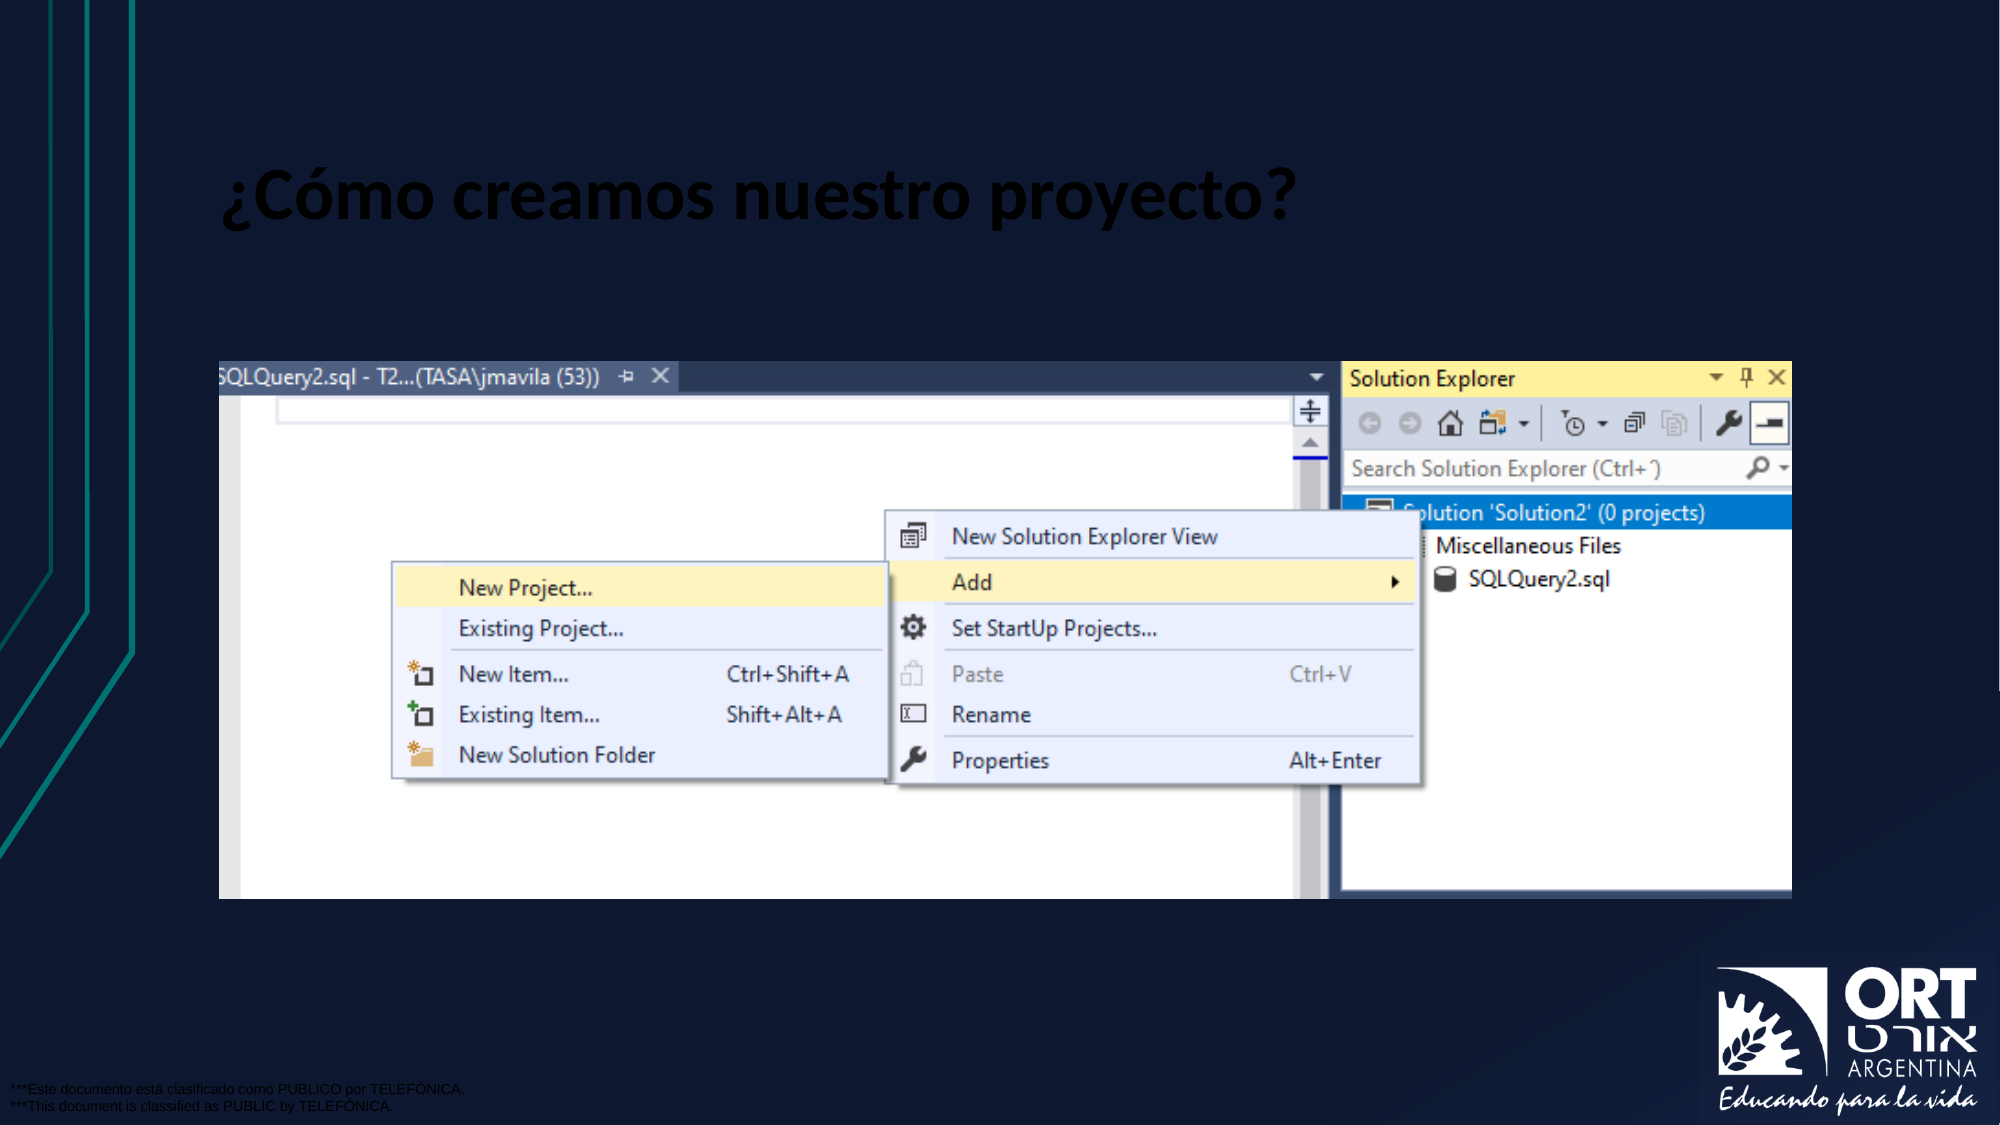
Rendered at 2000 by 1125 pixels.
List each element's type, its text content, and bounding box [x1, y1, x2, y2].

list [219, 361, 1792, 899]
picture [1699, 952, 1995, 1125]
title ¿Cómo creamos nuestro proyecto? [199, 45, 1900, 246]
